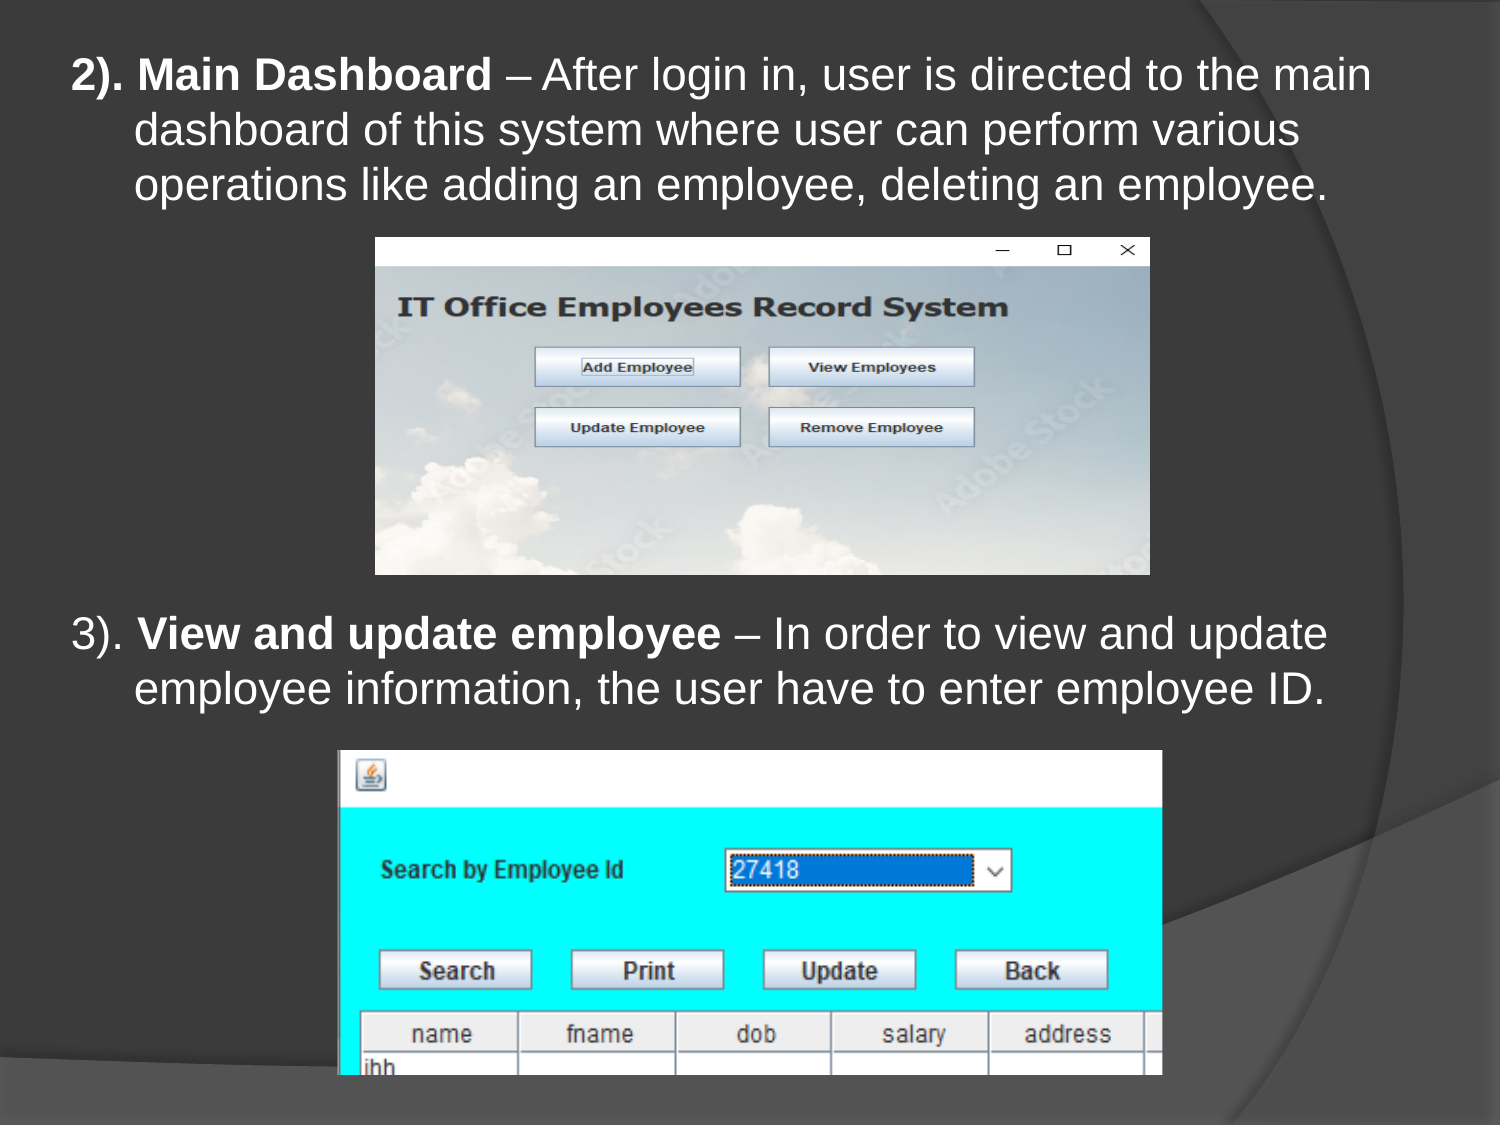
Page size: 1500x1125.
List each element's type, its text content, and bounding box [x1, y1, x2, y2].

picture [374, 237, 1151, 576]
picture [337, 749, 1163, 1076]
list 2). Main Dashboard – After login in, user is directed to the main dashboard of this system where user can perform various operations like adding an employee, deleting an employee. 3). View and update employee – In order to view and update employee information, the user have to enter employee ID. [50, 37, 1463, 1063]
